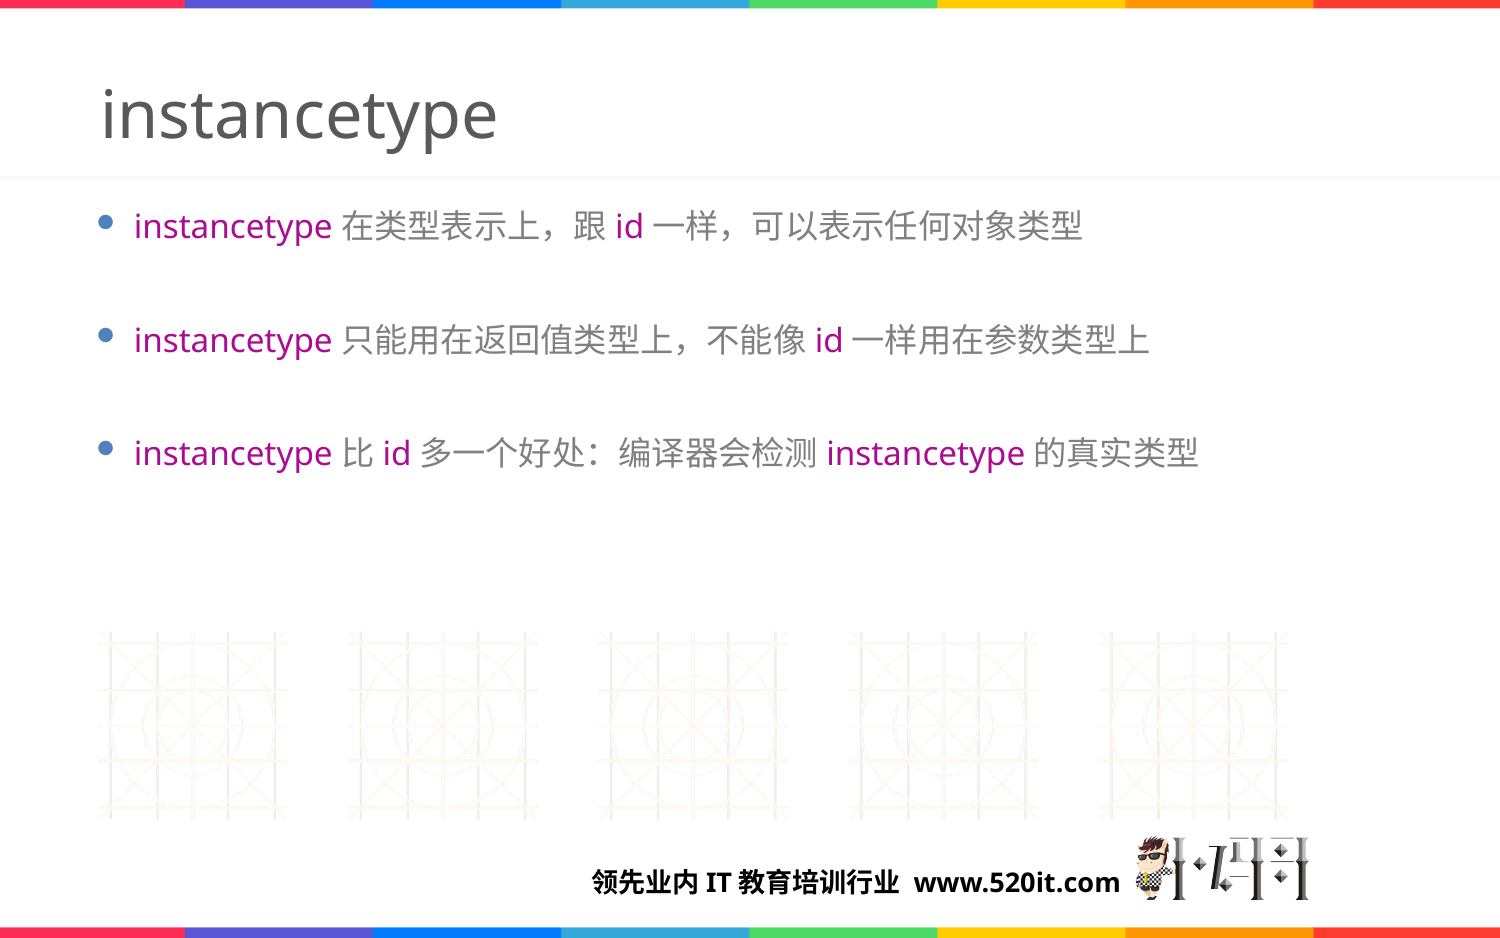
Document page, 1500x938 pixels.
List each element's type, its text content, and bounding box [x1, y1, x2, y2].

list instancetype在类型表示上，跟id一样，可以表示任何对象类型 instancetype只能用在返回值类型上，不能像id一样用在参数类型上 instancetype比id多一个好处：编译器会检测instancetype的真实类型 [81, 198, 1416, 838]
picture [0, 180, 1500, 938]
picture [0, 0, 1500, 176]
title instancetype [85, 64, 1419, 178]
